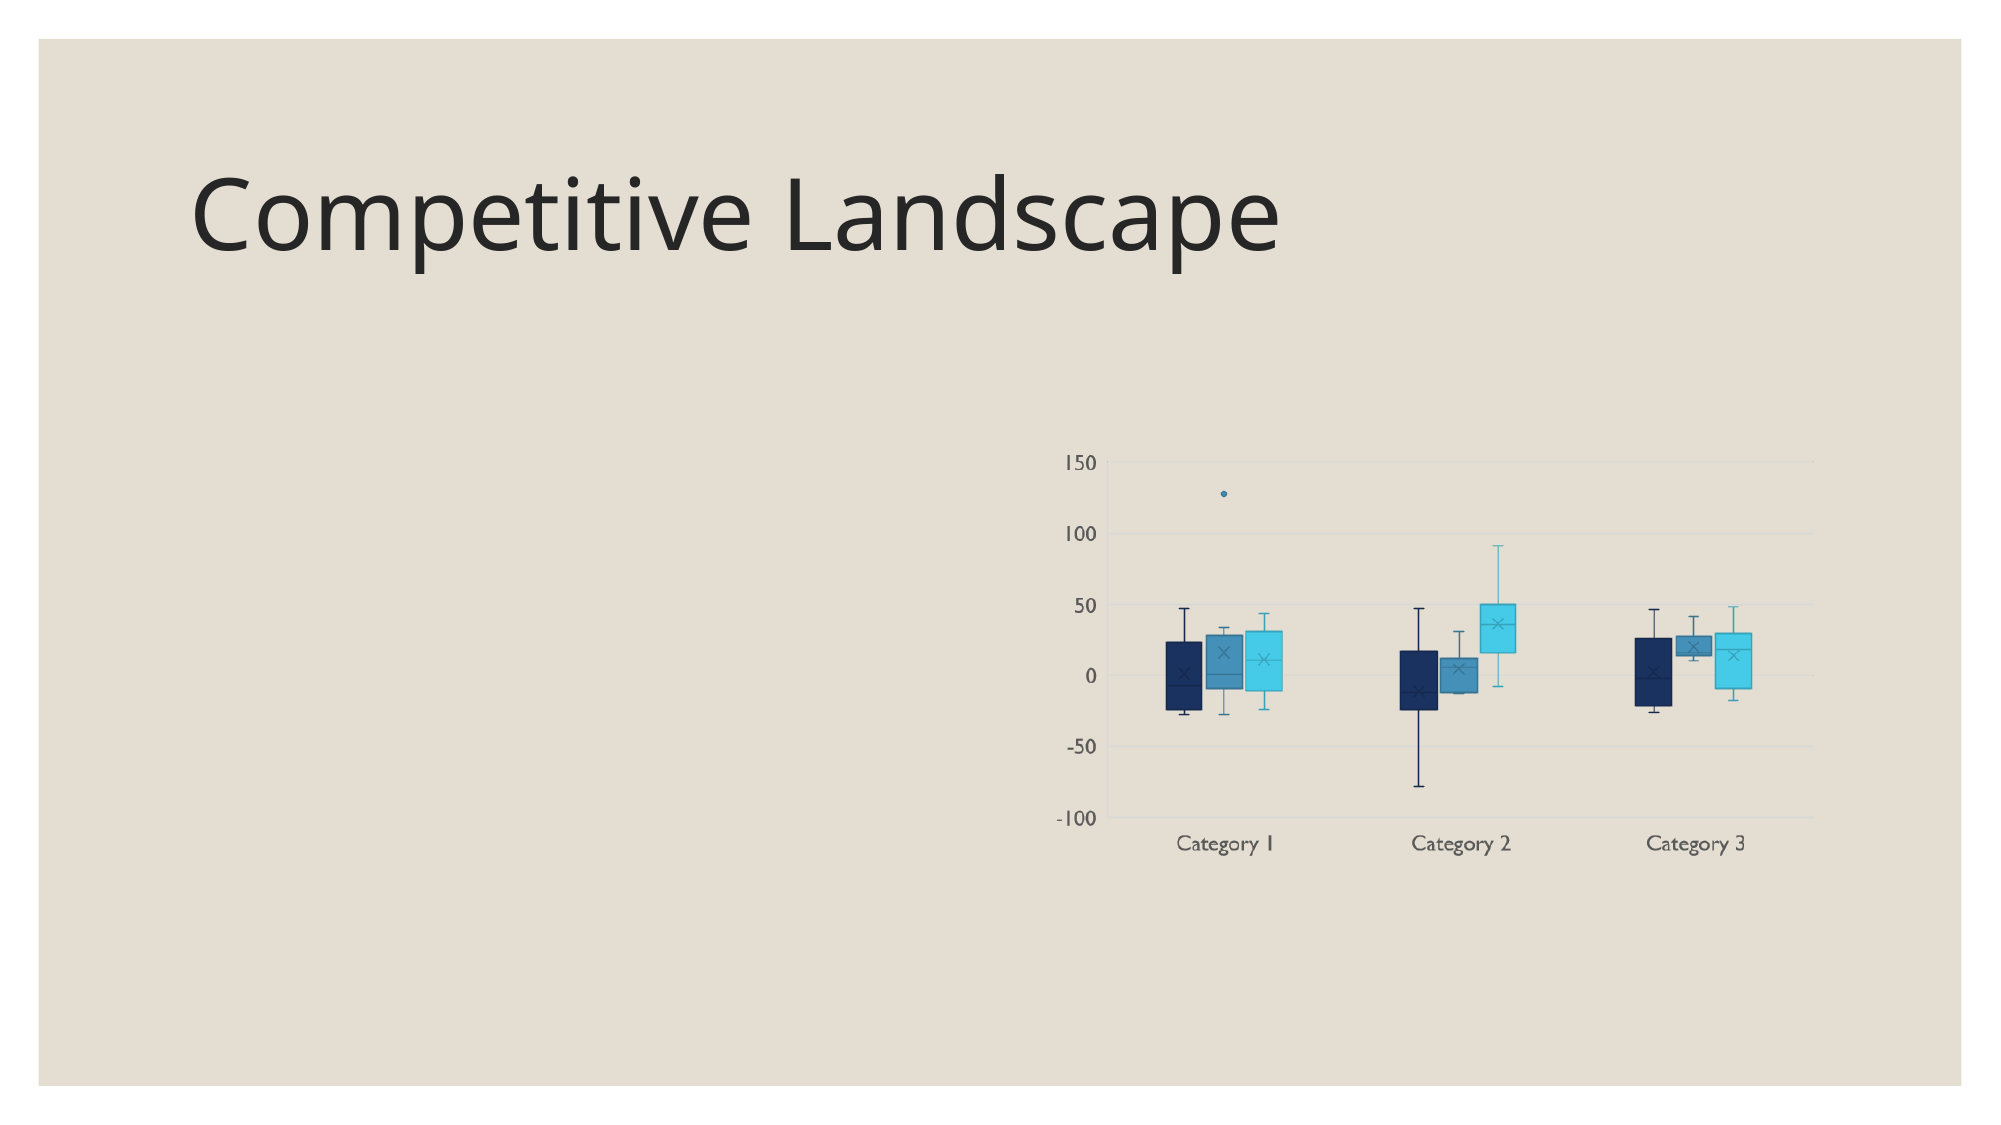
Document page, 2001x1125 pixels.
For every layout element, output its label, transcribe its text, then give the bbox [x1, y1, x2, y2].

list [1045, 439, 1825, 866]
title Competitive Landscape [174, 105, 1825, 331]
